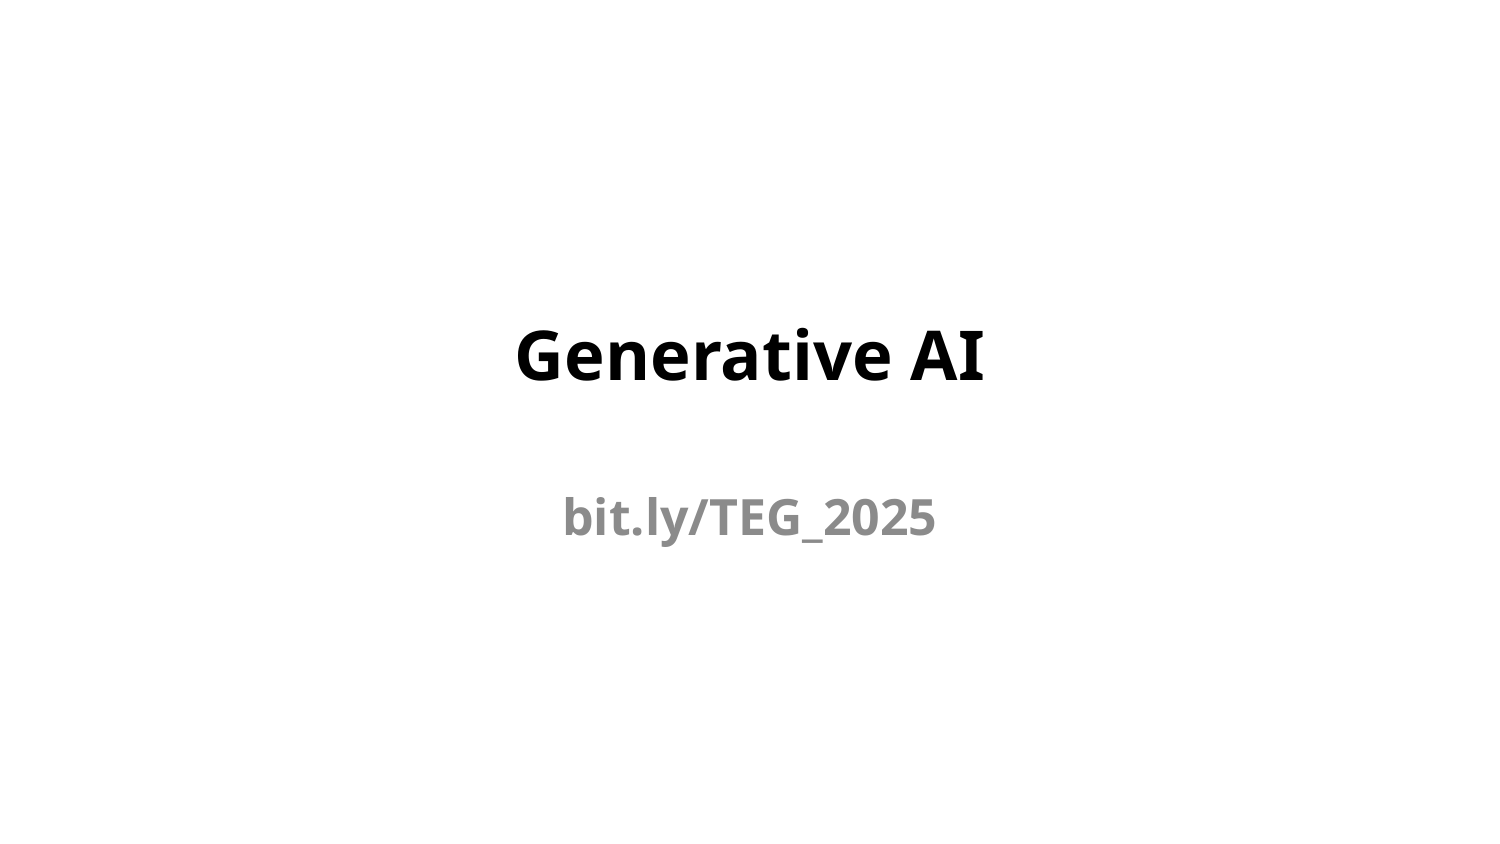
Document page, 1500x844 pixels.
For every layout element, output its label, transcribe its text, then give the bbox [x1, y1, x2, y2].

subtitle bit.ly/TEG_2025 [225, 478, 1275, 694]
title Generative AI [112, 262, 1388, 443]
